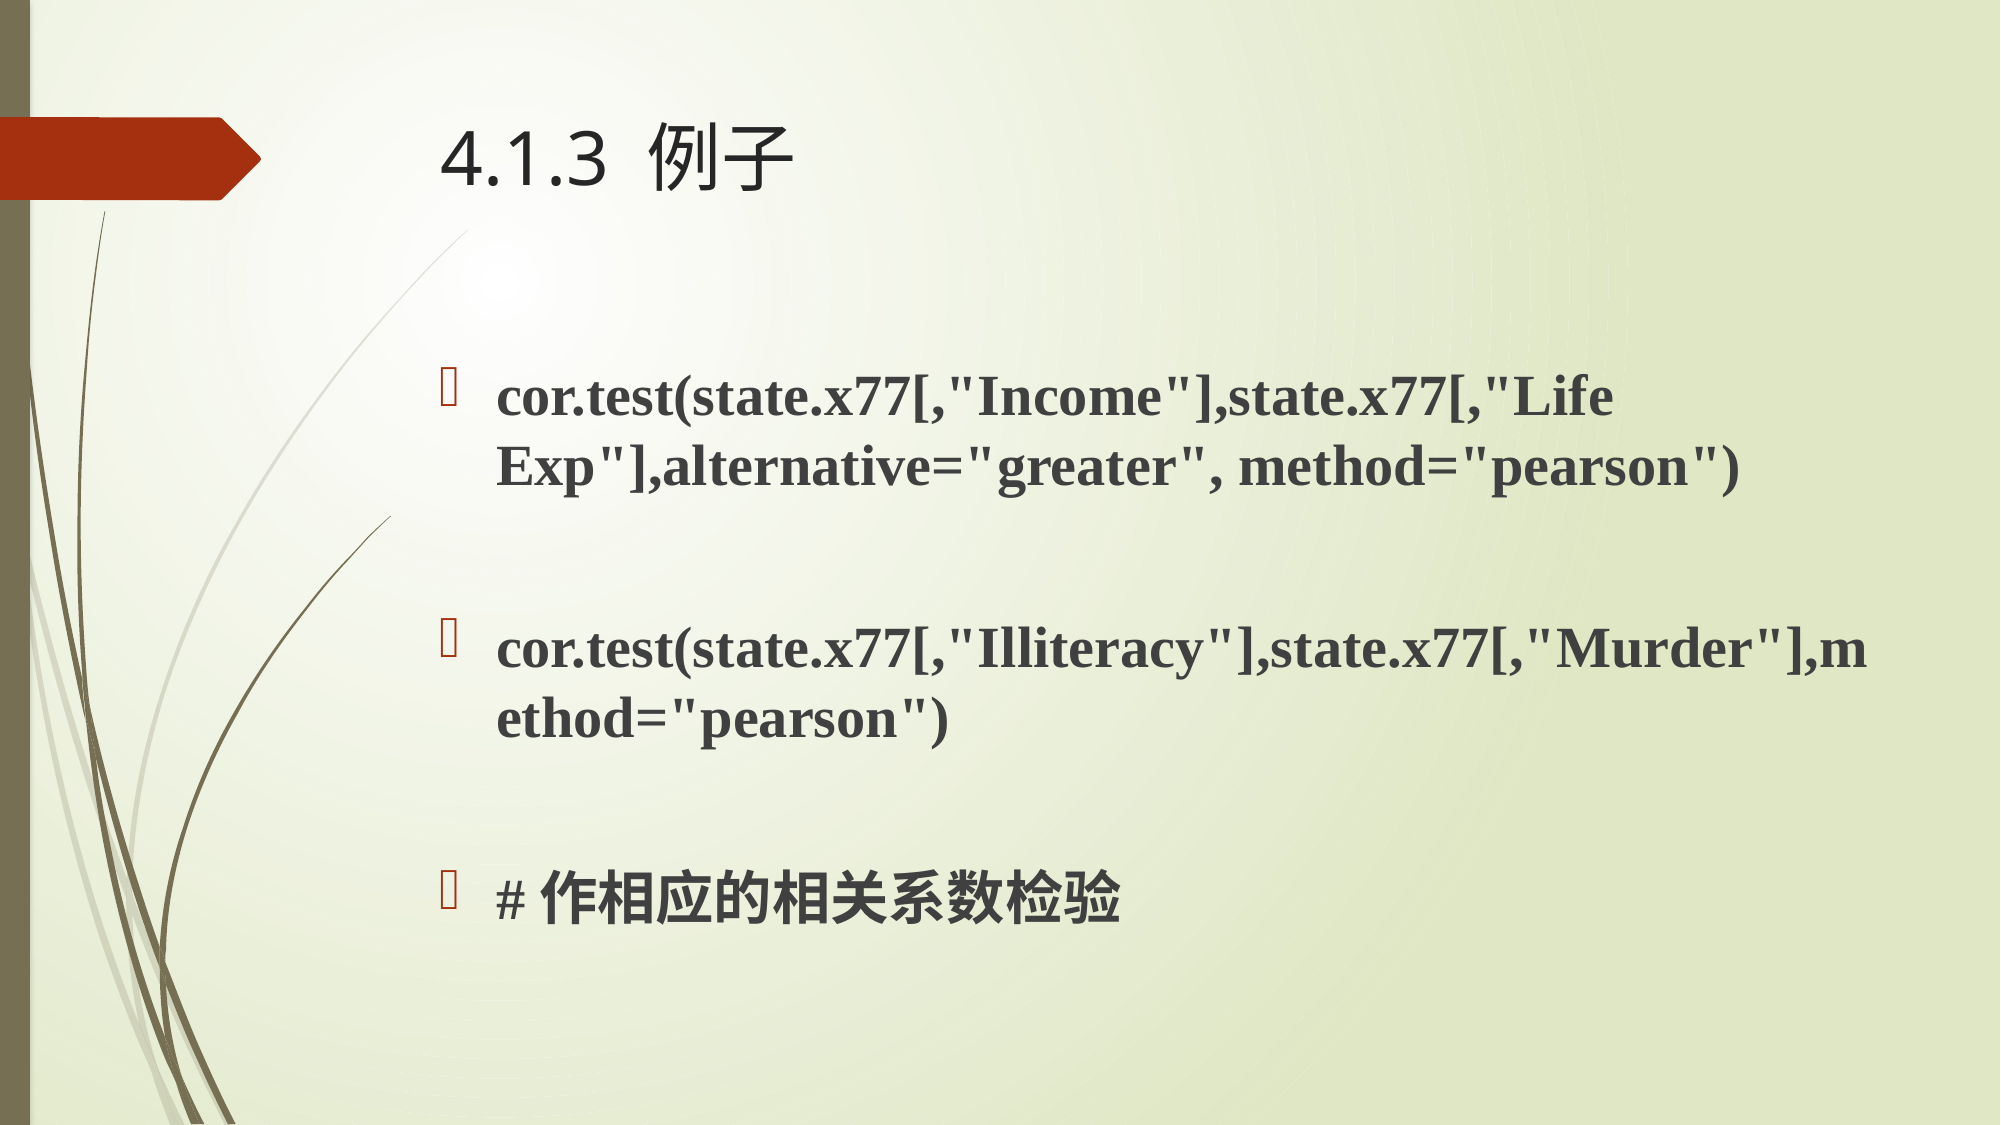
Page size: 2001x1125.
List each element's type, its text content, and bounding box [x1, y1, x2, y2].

title 4.1.3 例子 [425, 102, 1888, 313]
list cor.test(state.x77[,"Income"],state.x77[,"Life Exp"],alternative="greater", method="pearson") cor.test(state.x77[,"Illiteracy"],state.x77[,"Murder"],method="pearson") #作相应的相关系数检验 [424, 350, 1888, 970]
